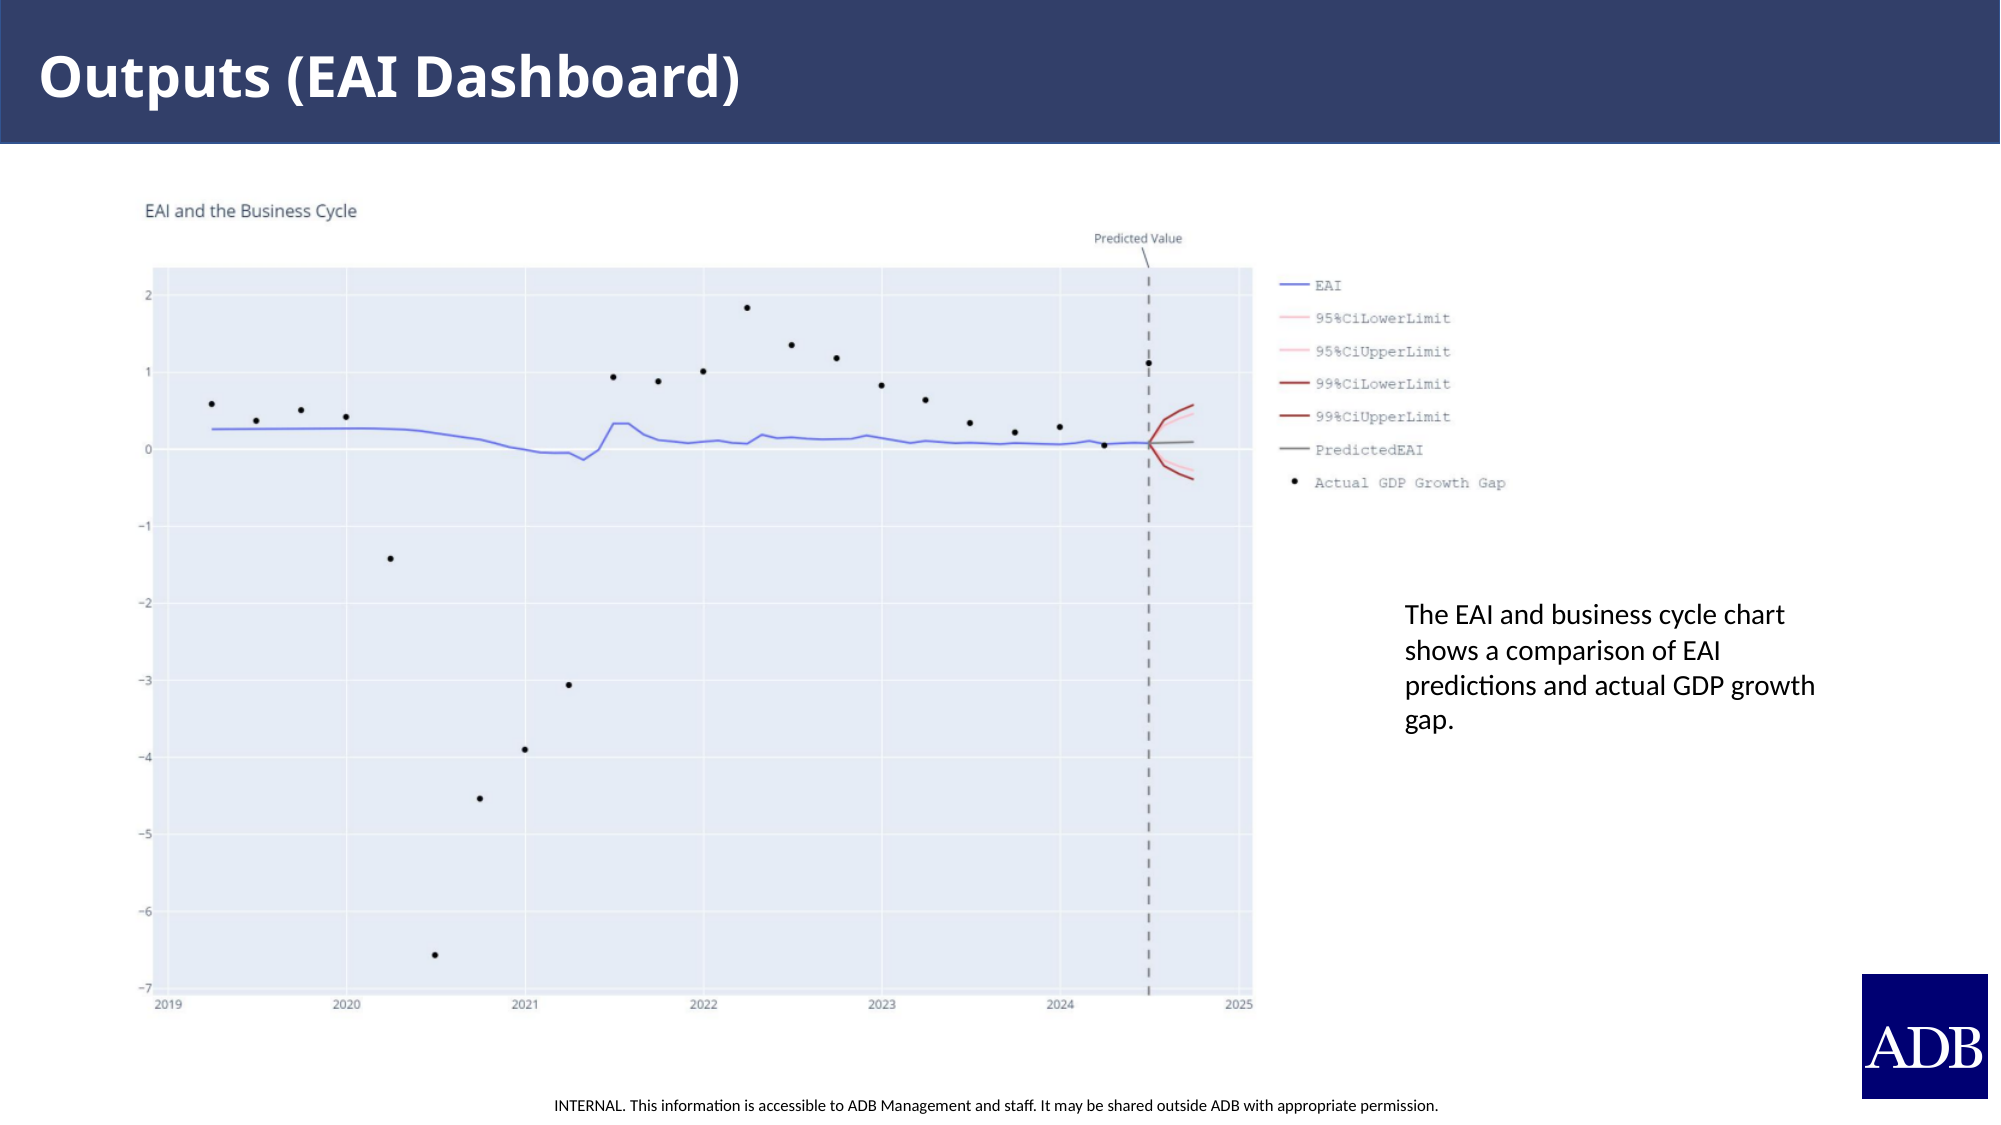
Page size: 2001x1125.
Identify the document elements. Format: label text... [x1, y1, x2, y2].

text_box The EAI and business cycle chart shows a comparison of EAI predictions and actual GDP growth gap. [1513, 588, 1863, 744]
picture [1862, 974, 1988, 1099]
title Outputs (EAI Dashboard) [23, 40, 1375, 118]
picture [100, 186, 1513, 1051]
text_box [0, 0, 2000, 144]
